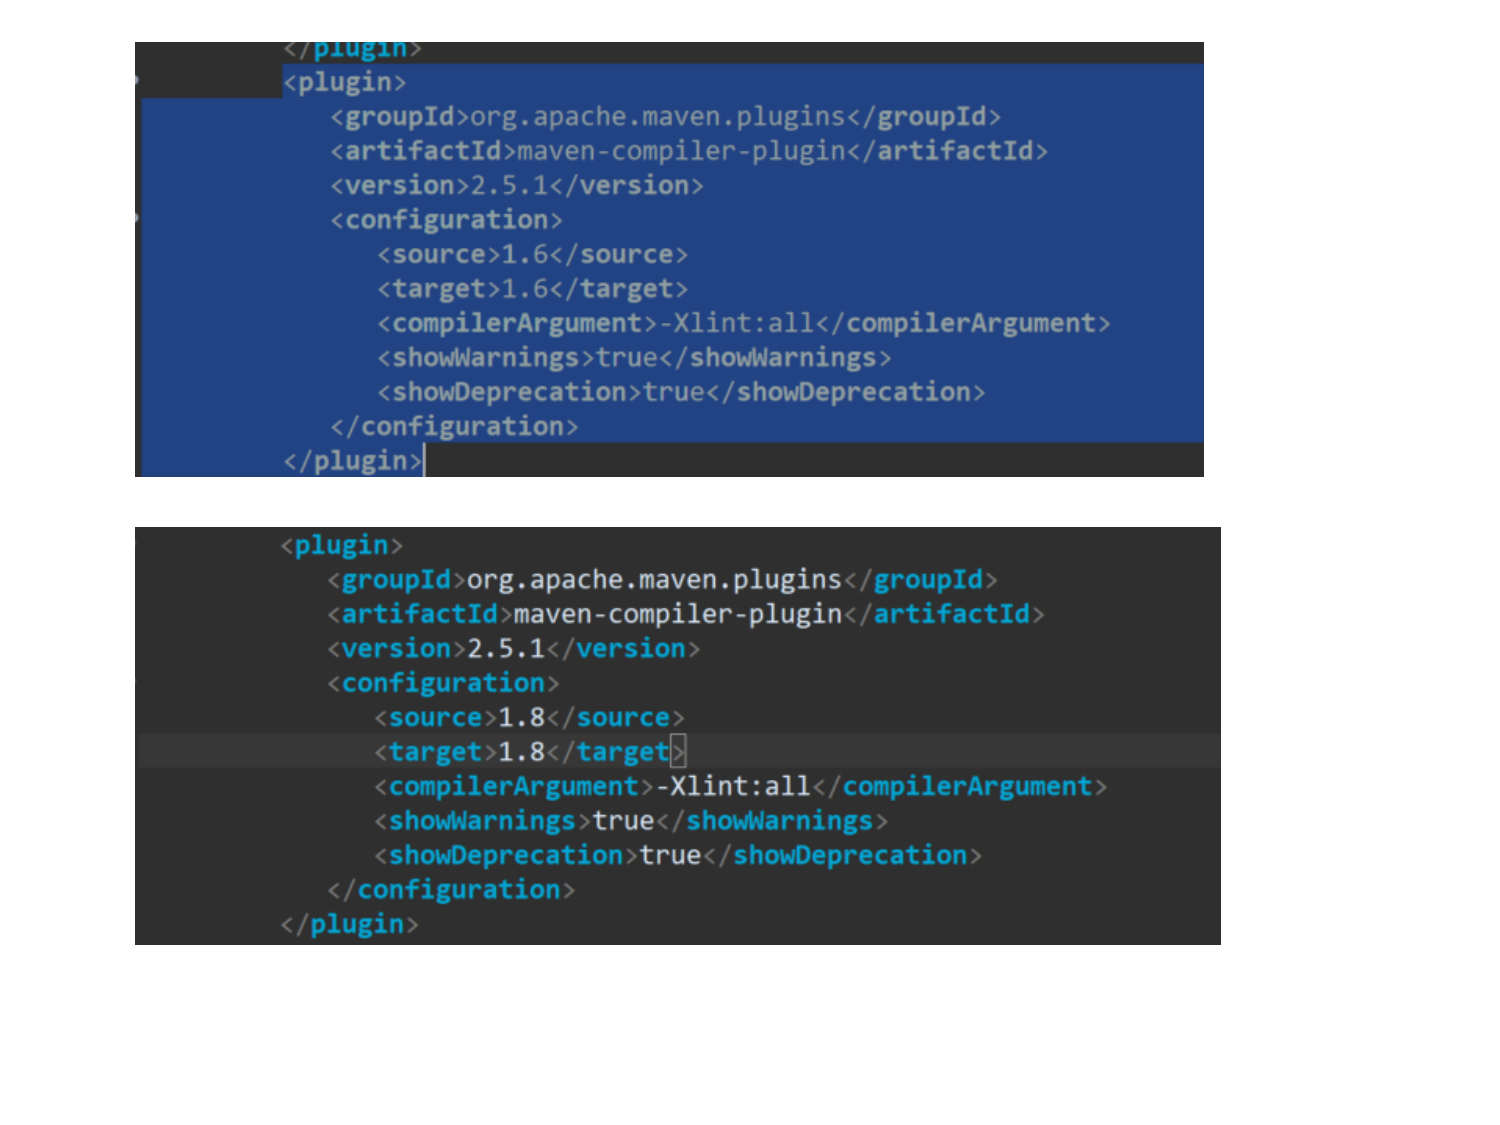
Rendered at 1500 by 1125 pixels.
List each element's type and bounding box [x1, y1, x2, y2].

picture [135, 526, 1221, 945]
picture [135, 42, 1204, 478]
picture [350, 42, 355, 52]
picture [319, 46, 325, 53]
